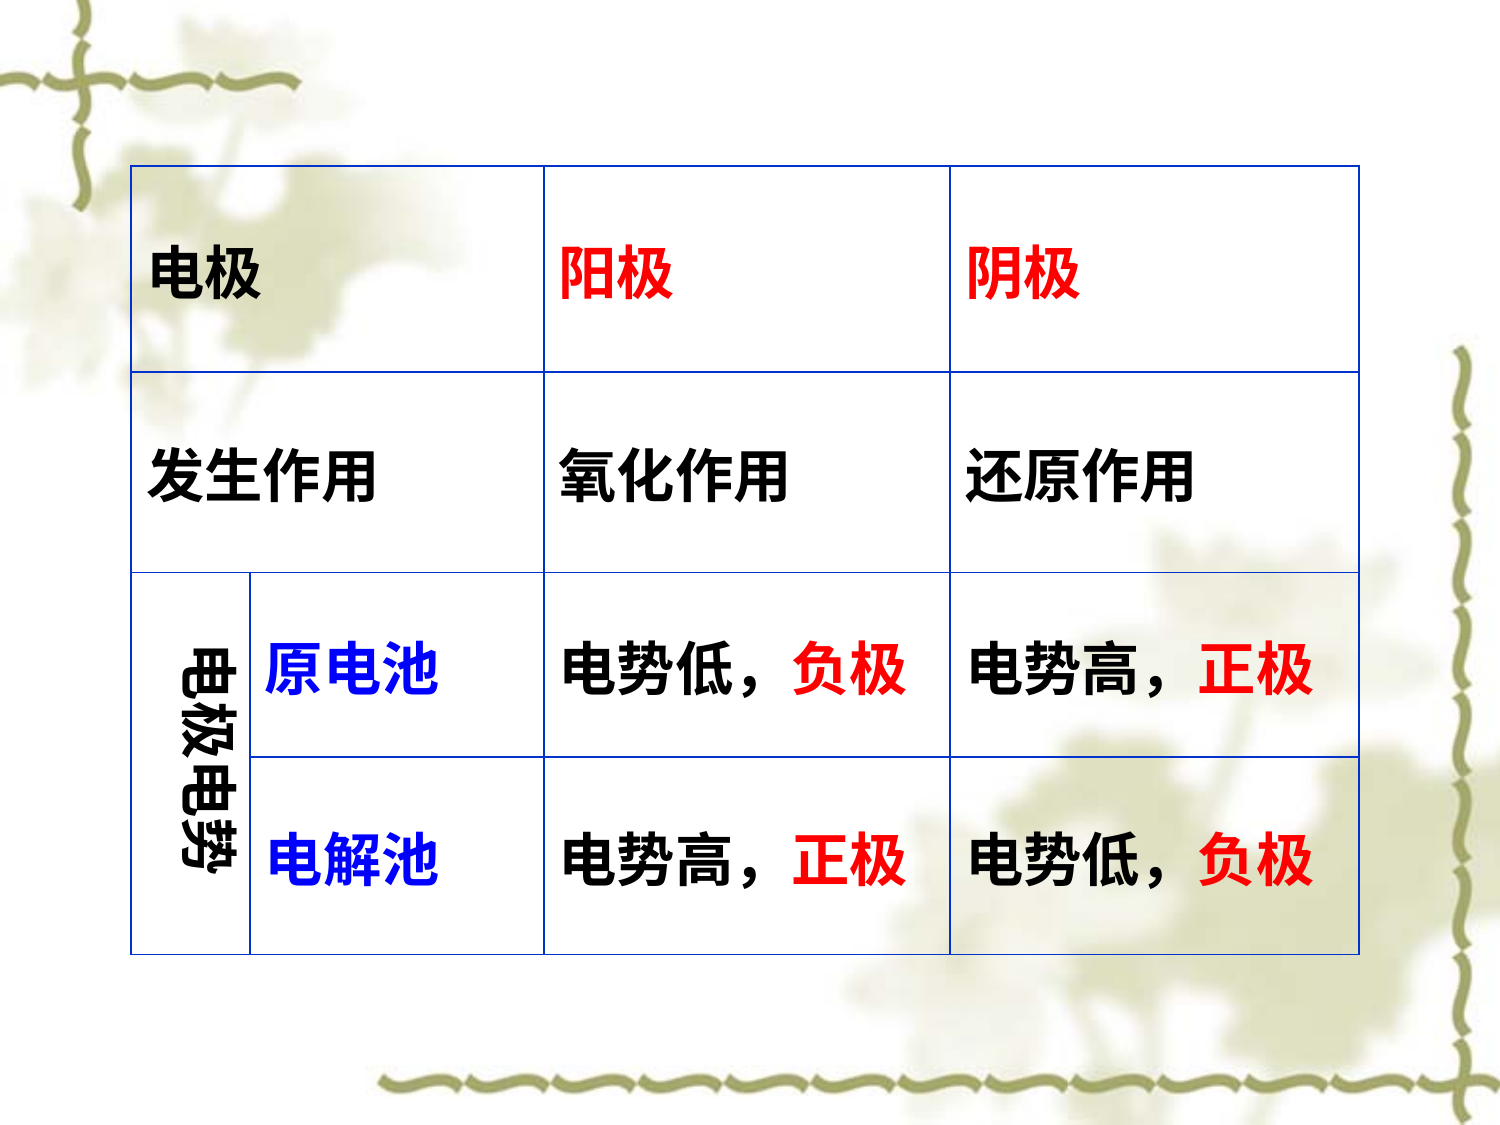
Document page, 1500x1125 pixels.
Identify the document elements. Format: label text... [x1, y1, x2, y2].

table_header 阳极 [545, 167, 949, 371]
table_cell 发生作用 [132, 373, 543, 572]
picture [0, 0, 1500, 1125]
text_box 电极电势 [152, 628, 254, 894]
table_cell 电势低，负极 [951, 758, 1358, 954]
table_cell 氧化作用 [545, 373, 949, 572]
table_cell 电势低，负极 [545, 573, 949, 756]
table_cell 电势高，正极 [545, 758, 949, 954]
table_cell 电势高，正极 [951, 573, 1358, 756]
table_header 阴极 [951, 167, 1358, 371]
table_cell 电解池 [251, 758, 543, 954]
table_cell 还原作用 [951, 373, 1358, 572]
table_header 电极 [132, 167, 543, 371]
table_cell 原电池 [251, 573, 543, 756]
table_cell [132, 573, 249, 954]
